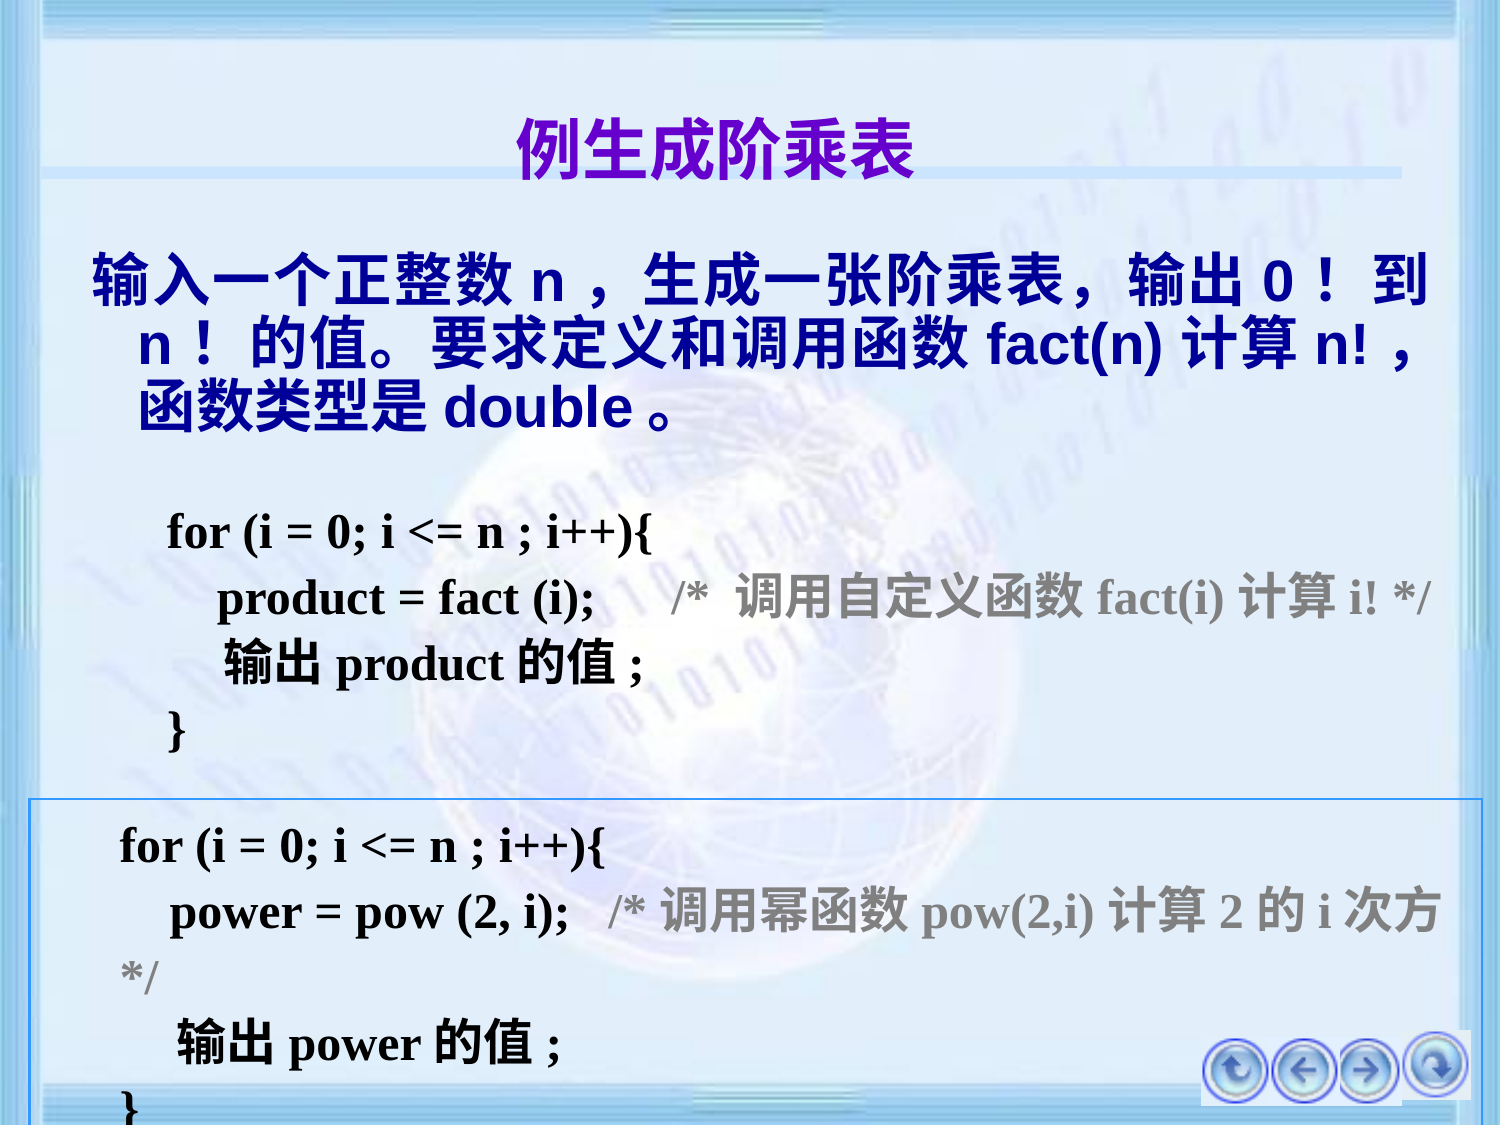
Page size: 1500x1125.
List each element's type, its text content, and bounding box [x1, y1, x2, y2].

title 例生成阶乘表 [41, 78, 1392, 218]
text_box for (i = 0; i <= n ; i++){ power = pow (2, i); /*调用幂函数pow(2,i)计算2的i次方*/ 输出power的值; } [29, 798, 1483, 1125]
text_box for (i = 0; i <= n ; i++){ product = fact (i); /* 调用自定义函数fact(i)计算i! */ 输出product的值; } [151, 485, 1447, 765]
picture [0, 0, 1500, 1125]
list 输入一个正整数n，生成一张阶乘表，输出0！到n！的值。要求定义和调用函数fact(n)计算n!，函数类型是double。 [76, 243, 1459, 480]
